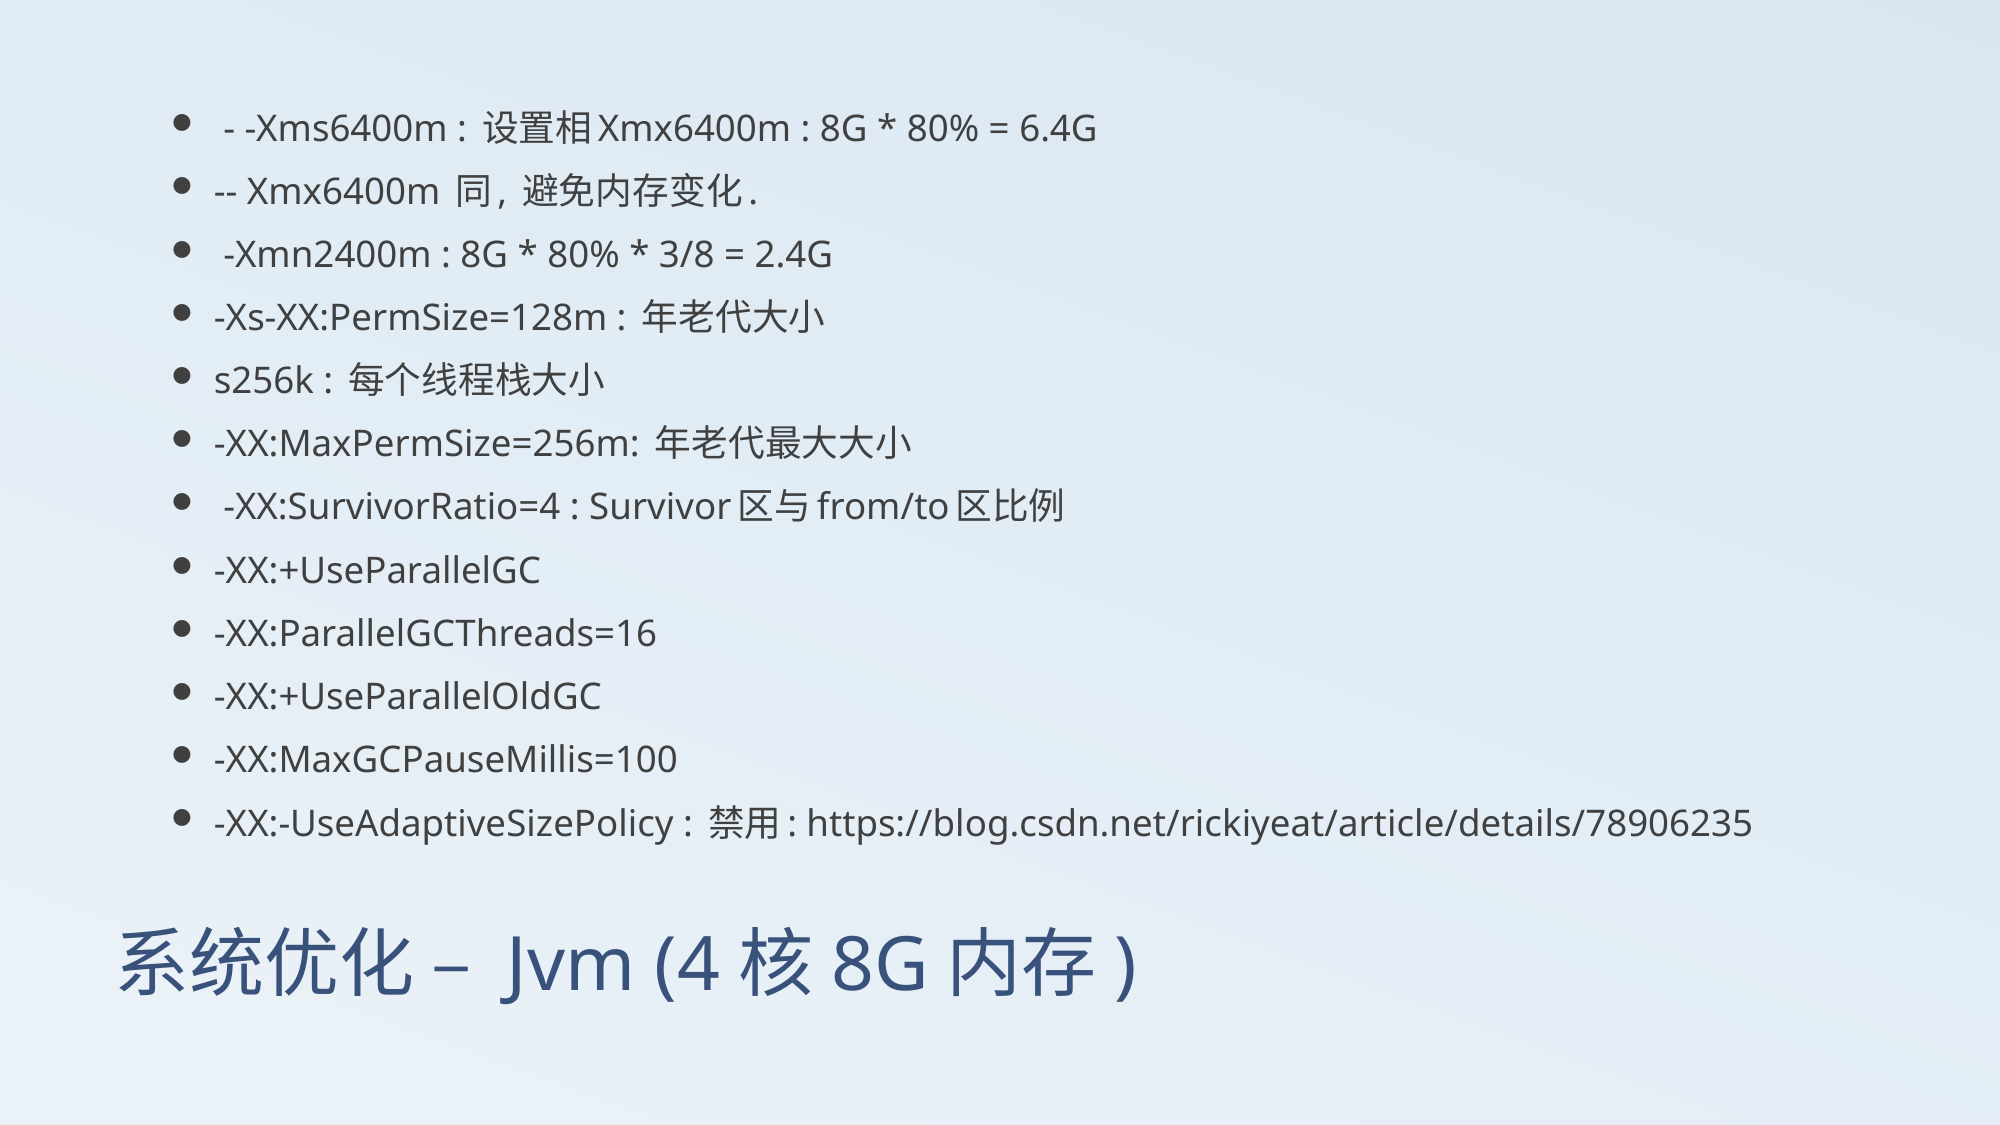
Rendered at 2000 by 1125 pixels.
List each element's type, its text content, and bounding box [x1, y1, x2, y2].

list - -Xms6400m : 设置相Xmx6400m : 8G * 80% = 6.4G -- Xmx6400m 同, 避免内存变化. -Xmn2400m : 8G * 80% * 3/8 = 2.4G -Xs-XX:PermSize=128m : 年老代大小 s256k : 每个线程栈大小 -XX:MaxPermSize=256m: 年老代最大大小 -XX:SurvivorRatio=4 : Survivor区与from/to区比例 -XX:+UseParallelGC -XX:ParallelGCThreads=16 -XX:+UseParallelOldGC -XX:MaxGCPauseMillis=100 -XX:-UseAdaptiveSizePolicy : 禁用: https://blog.csdn.net/rickiyeat/article/details/78906235 [155, 101, 1844, 859]
title 系统优化 – Jvm (4核8G内存) [99, 837, 1900, 1013]
